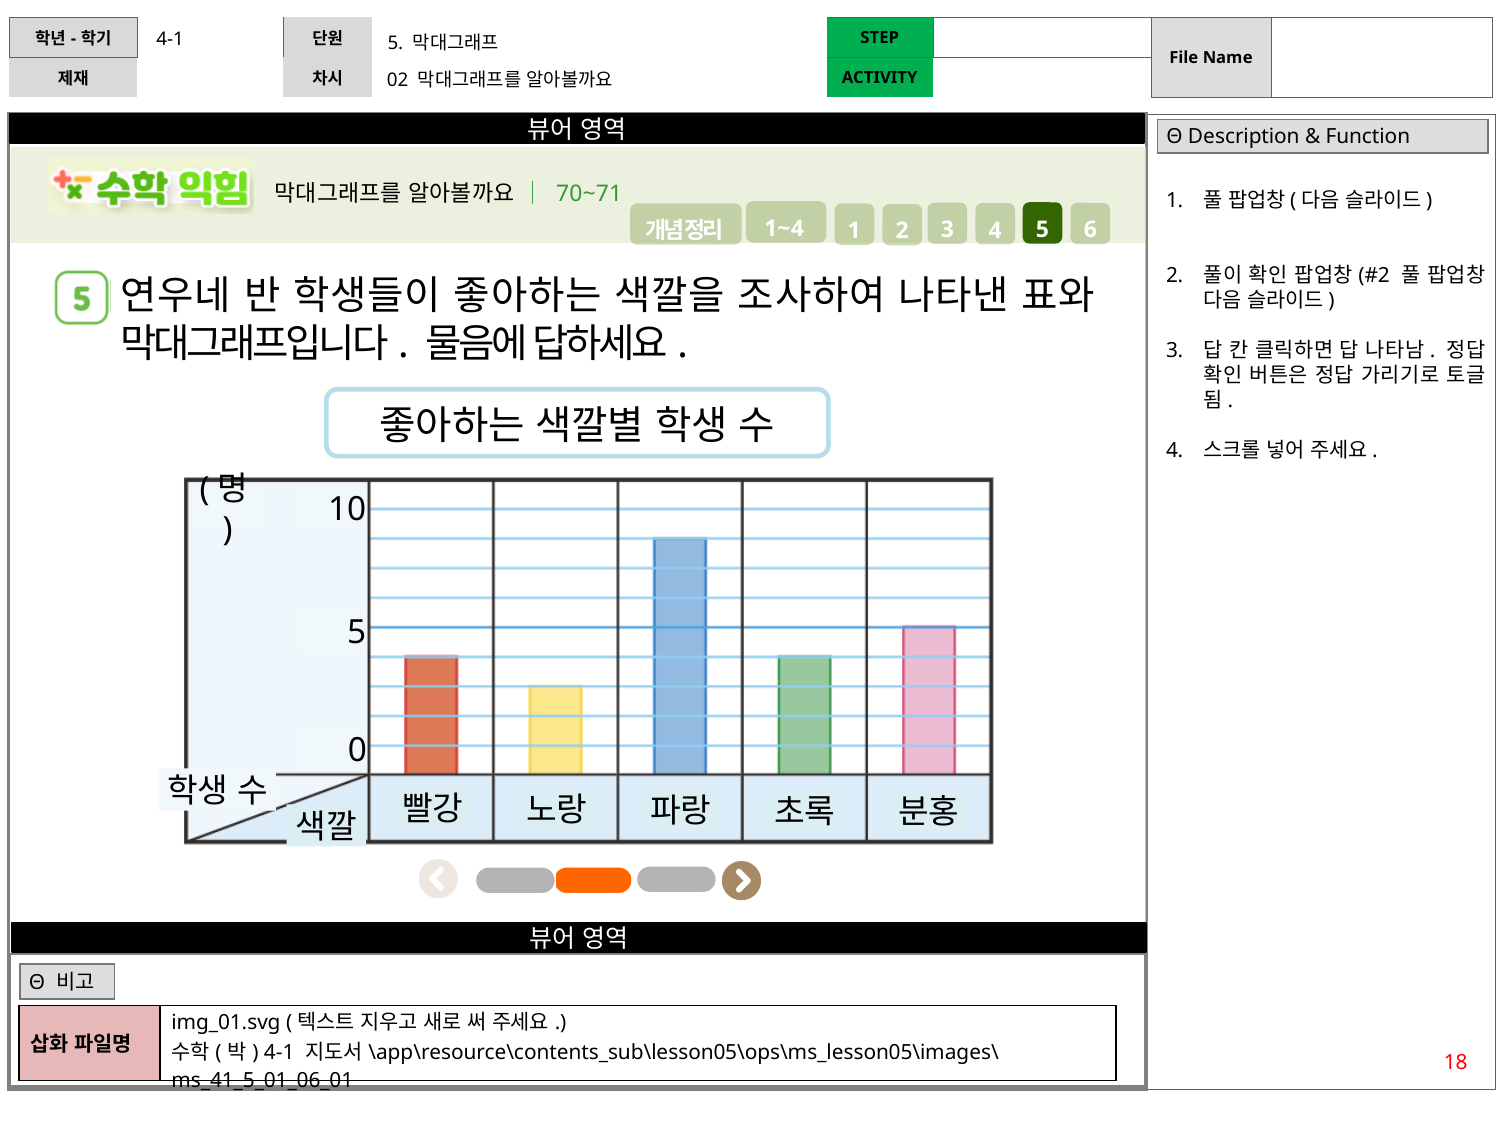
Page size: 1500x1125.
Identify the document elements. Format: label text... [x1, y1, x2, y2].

text_box 5. 막대그래프 [372, 23, 828, 48]
text_box 6 [1069, 193, 1111, 250]
text_box 좋아하는 색깔별 학생 수 [326, 389, 829, 457]
text_box 5 [1021, 193, 1069, 250]
text_box 연우네 반 학생들이 좋아하는 색깔을 조사하여 나타낸 표와 막대그래프입니다. 물음에 답하세요. [105, 263, 1109, 373]
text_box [417, 857, 763, 902]
text_box 3 [925, 193, 976, 250]
text_box 2 [883, 194, 928, 251]
text_box 02 막대그래프를 알아볼까요 [372, 60, 821, 96]
picture [175, 473, 998, 847]
text_box 1~4 [749, 192, 827, 248]
text_box 개념 정리 [630, 194, 750, 251]
table_header Θ Description & Function [1158, 120, 1487, 152]
text_box 막대그래프를 알아볼까요 │ 70~71 [259, 171, 808, 214]
picture [50, 266, 114, 327]
table_header 삽화 파일명 [20, 1006, 159, 1080]
picture [48, 158, 254, 214]
table_header img_01.svg (텍스트 지우고 새로 써 주세요.) 수학(박) 4-1 지도서\app\resource\contents_sub\lesson05\ops\ms_lesson05\images\ms_41_5_01_06_01 [161, 1006, 1115, 1080]
text_box 4 [976, 194, 1021, 250]
text_box 4-1 [141, 18, 284, 55]
text_box 1 [833, 194, 883, 251]
text_box 학생 수 [159, 768, 170, 811]
text_box [743, 199, 749, 244]
text_box 풀 팝업창(다음 슬라이드) 풀이 확인 팝업창(#2 풀 팝업창 다음 슬라이드) 답 칸 클릭하면 답 나타남. 정답 확인 버튼은 정답 가리기로 토글 됨. 스크롤 넣어 주세요. [1151, 179, 1500, 569]
